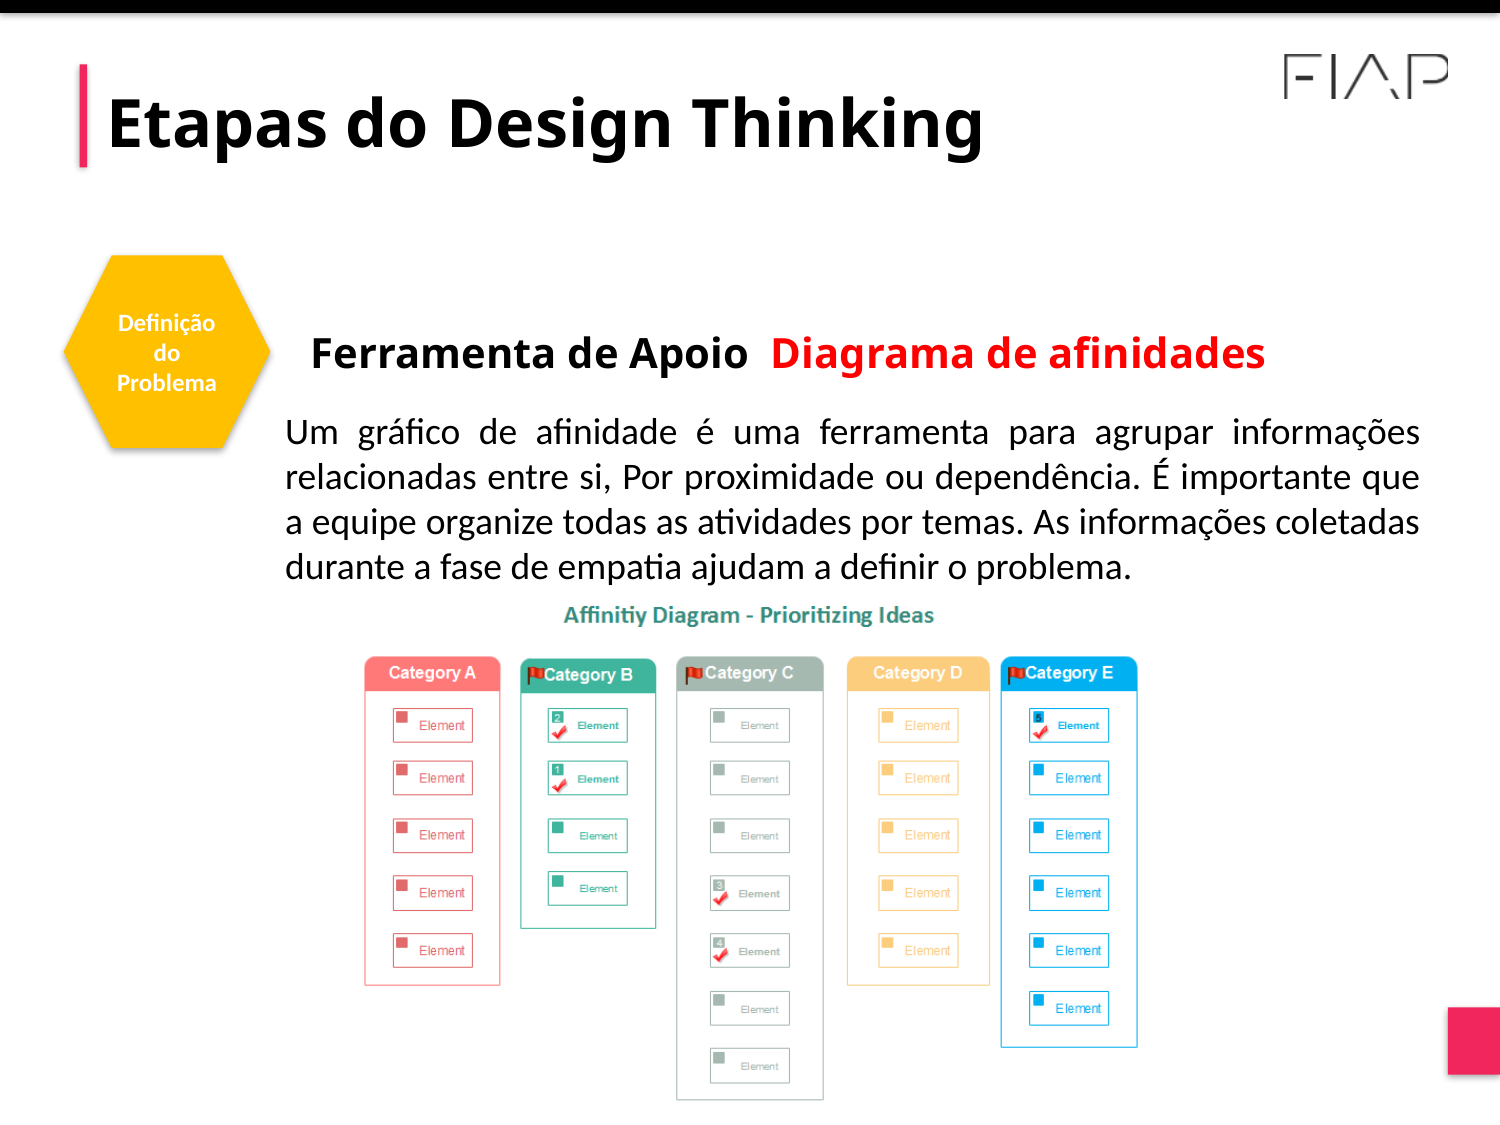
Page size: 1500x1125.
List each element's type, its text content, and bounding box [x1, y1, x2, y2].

picture [1283, 53, 1449, 99]
text_box Etapas do Design Thinking [91, 72, 1002, 168]
text_box Ferramenta de Apoio Diagrama de afinidades [295, 318, 1282, 384]
text_box [0, 0, 1500, 14]
text_box [79, 64, 88, 168]
text_box Definição do Problema [62, 254, 272, 449]
text_box [1447, 1007, 1500, 1075]
text_box Um gráfico de afinidade é uma ferramenta para agrupar informações relacionadas entre si, Por proximidade ou dependência. É importante que a equipe organize todas as atividades por temas. As informações coletadas durante a fase de empatia ajudam a definir o problema. [270, 399, 1437, 595]
picture [355, 585, 1145, 1113]
